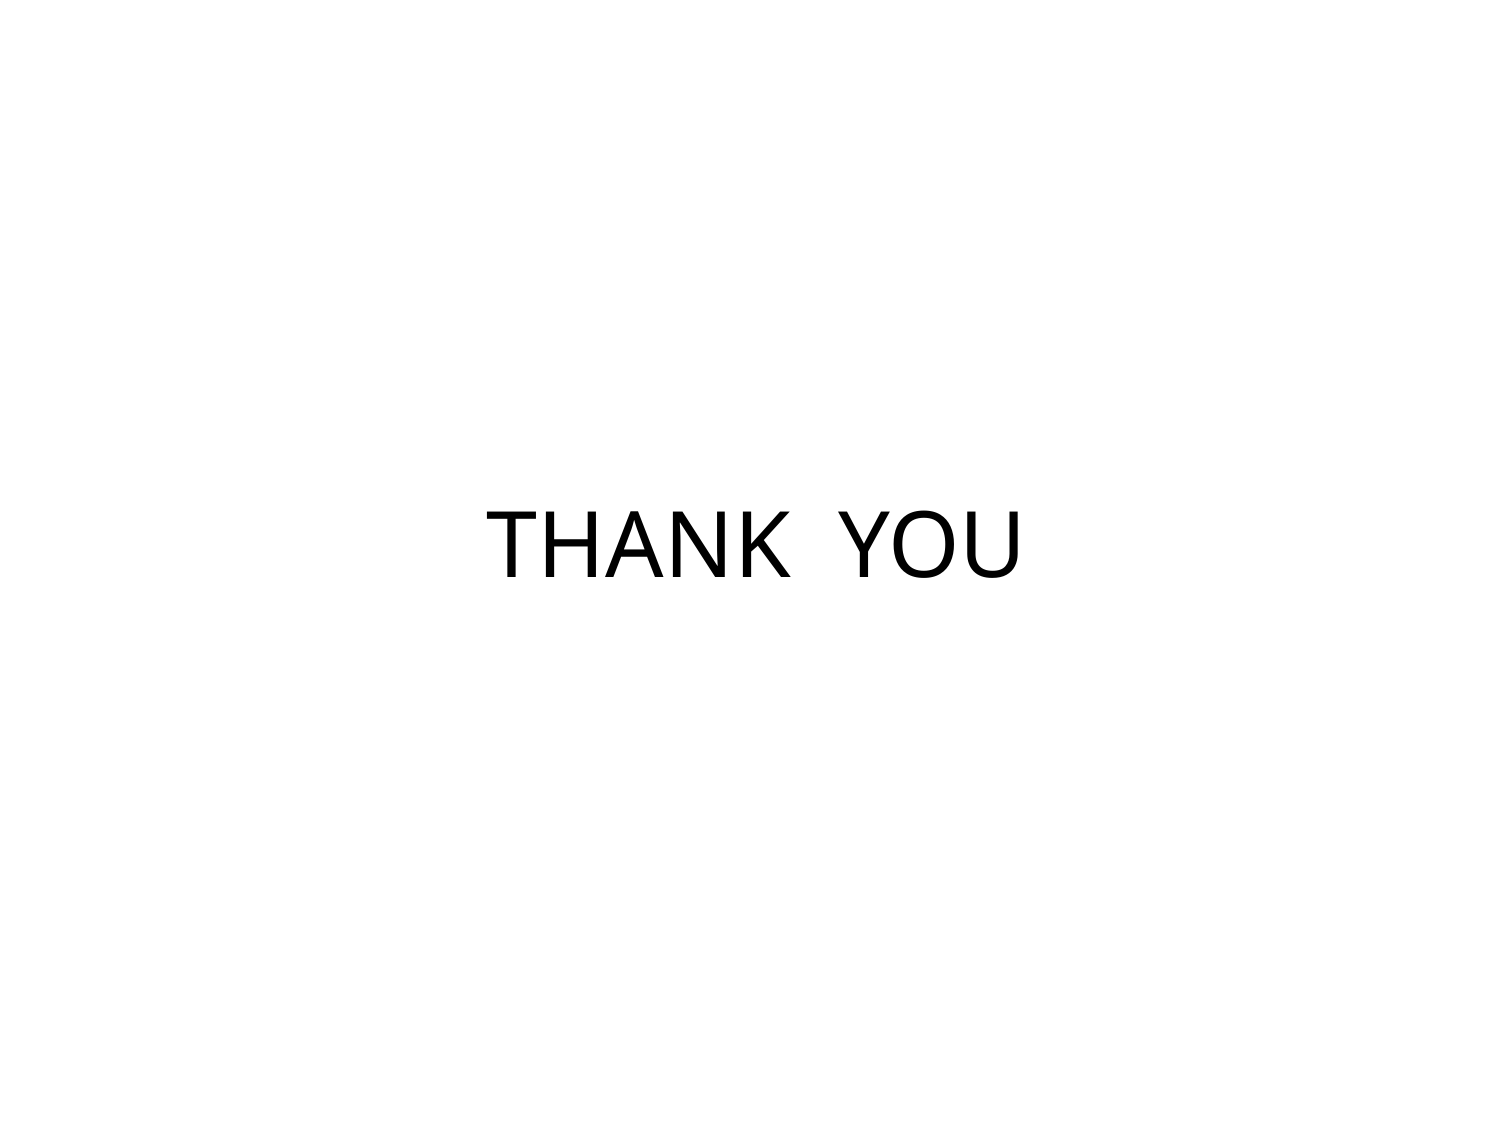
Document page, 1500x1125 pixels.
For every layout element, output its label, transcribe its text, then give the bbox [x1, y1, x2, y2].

text_box THANK YOU [257, 478, 1258, 604]
